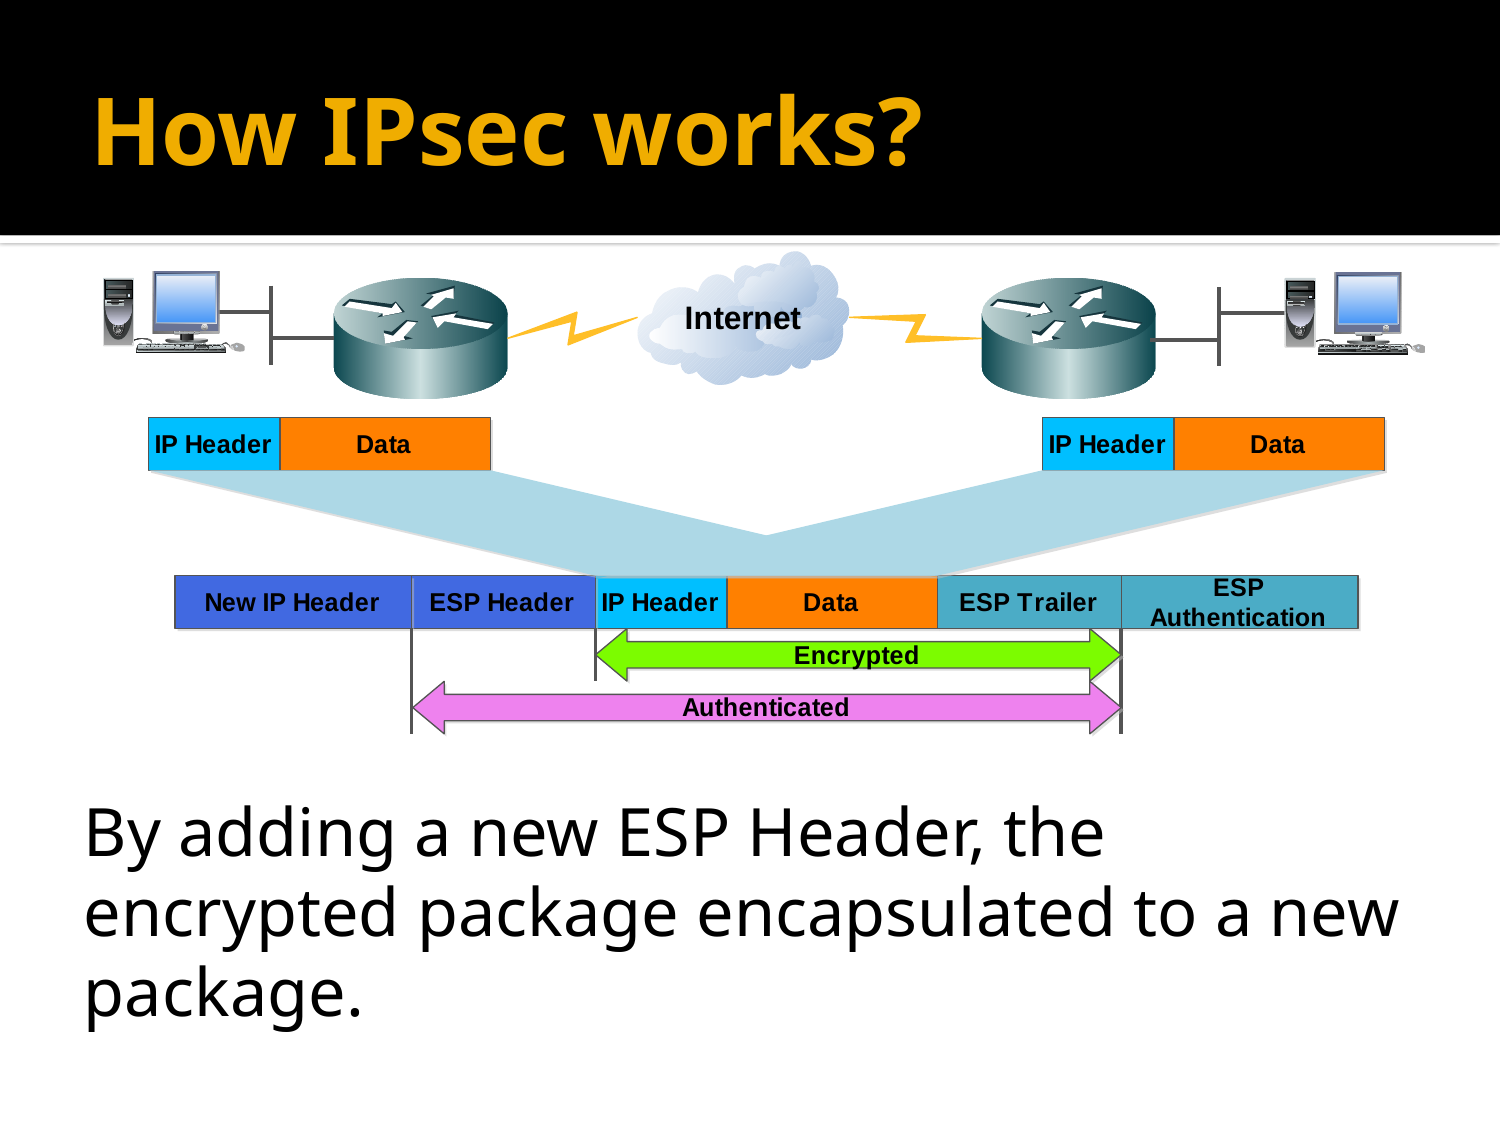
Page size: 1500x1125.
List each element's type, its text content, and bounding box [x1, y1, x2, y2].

title How IPsec works? [75, 25, 1425, 224]
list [74, 224, 1425, 738]
text_box By adding a new ESP Header, the encrypted package encapsulated to a new package. [74, 774, 1425, 1050]
